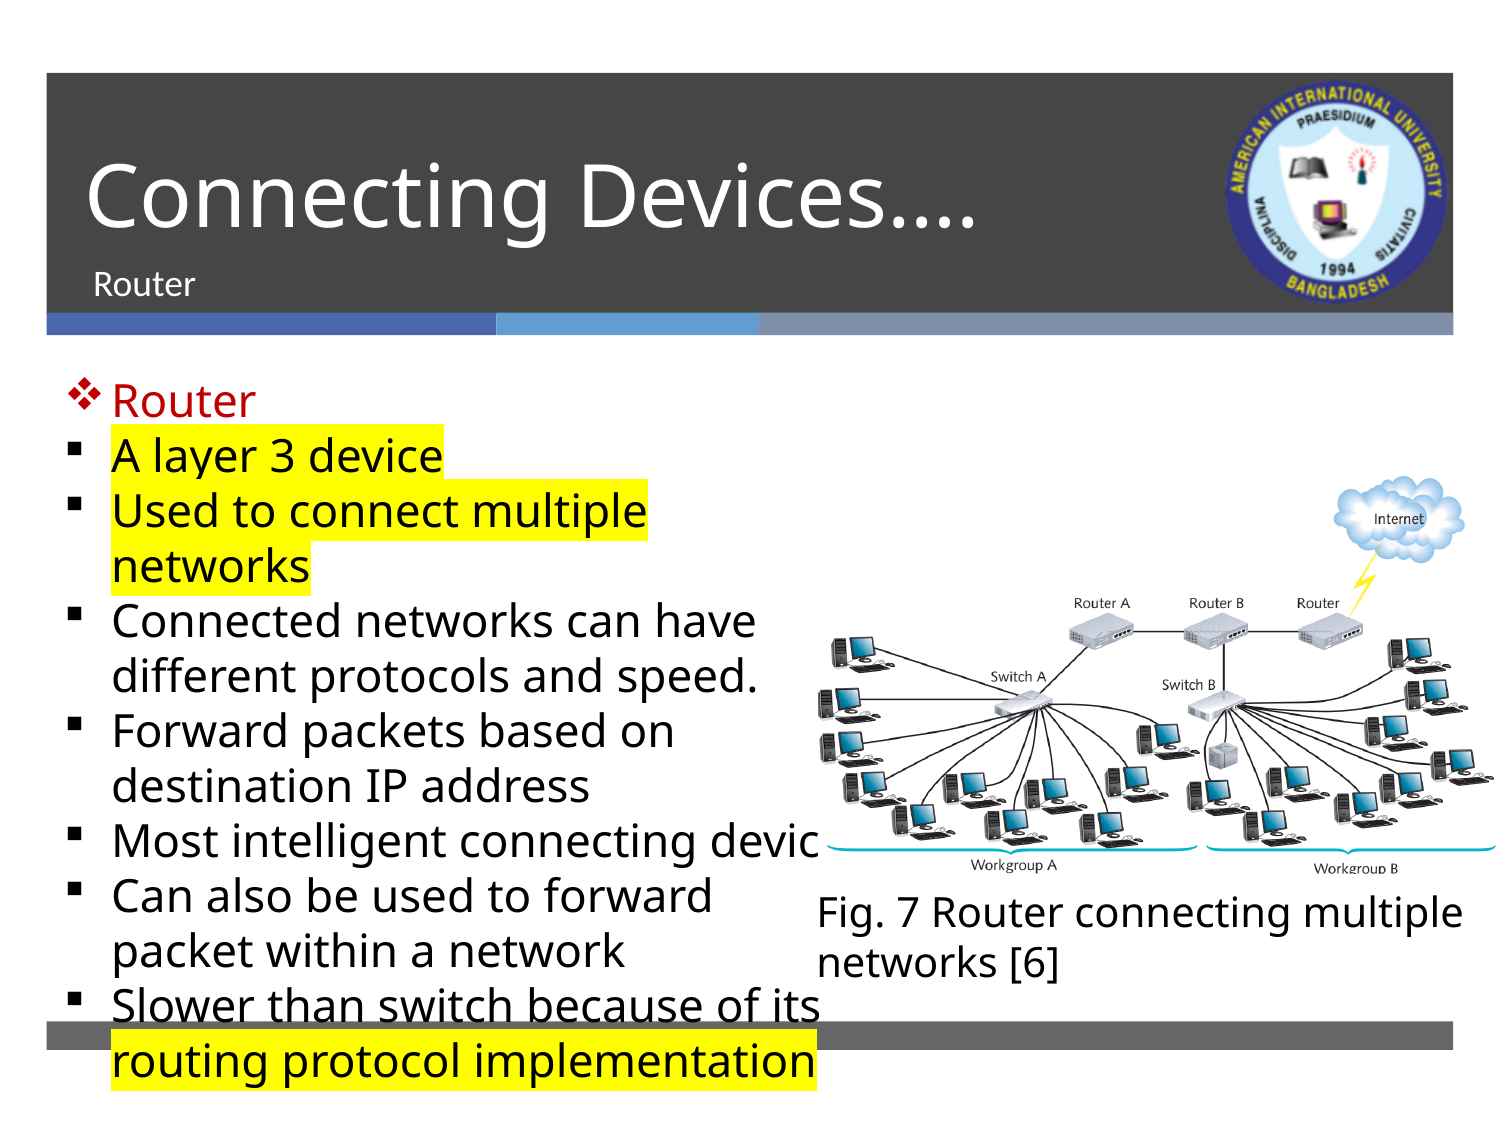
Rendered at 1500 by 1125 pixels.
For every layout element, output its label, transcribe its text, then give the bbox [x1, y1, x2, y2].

picture [1351, 75, 1454, 310]
subtitle Router [78, 251, 1351, 331]
title Connecting Devices…. [69, 73, 1351, 253]
picture [817, 474, 1500, 875]
text_box Router A layer 3 device Used to connect multiple networks Connected networks can have different protocols and speed. Forward packets based on destination IP address Most intelligent connecting device Can also be used to forward packet within a network Slower than switch because of its routing protocol implementation [49, 364, 866, 1095]
text_box Fig. 7 Router connecting multiple networks [6] [801, 878, 1490, 994]
